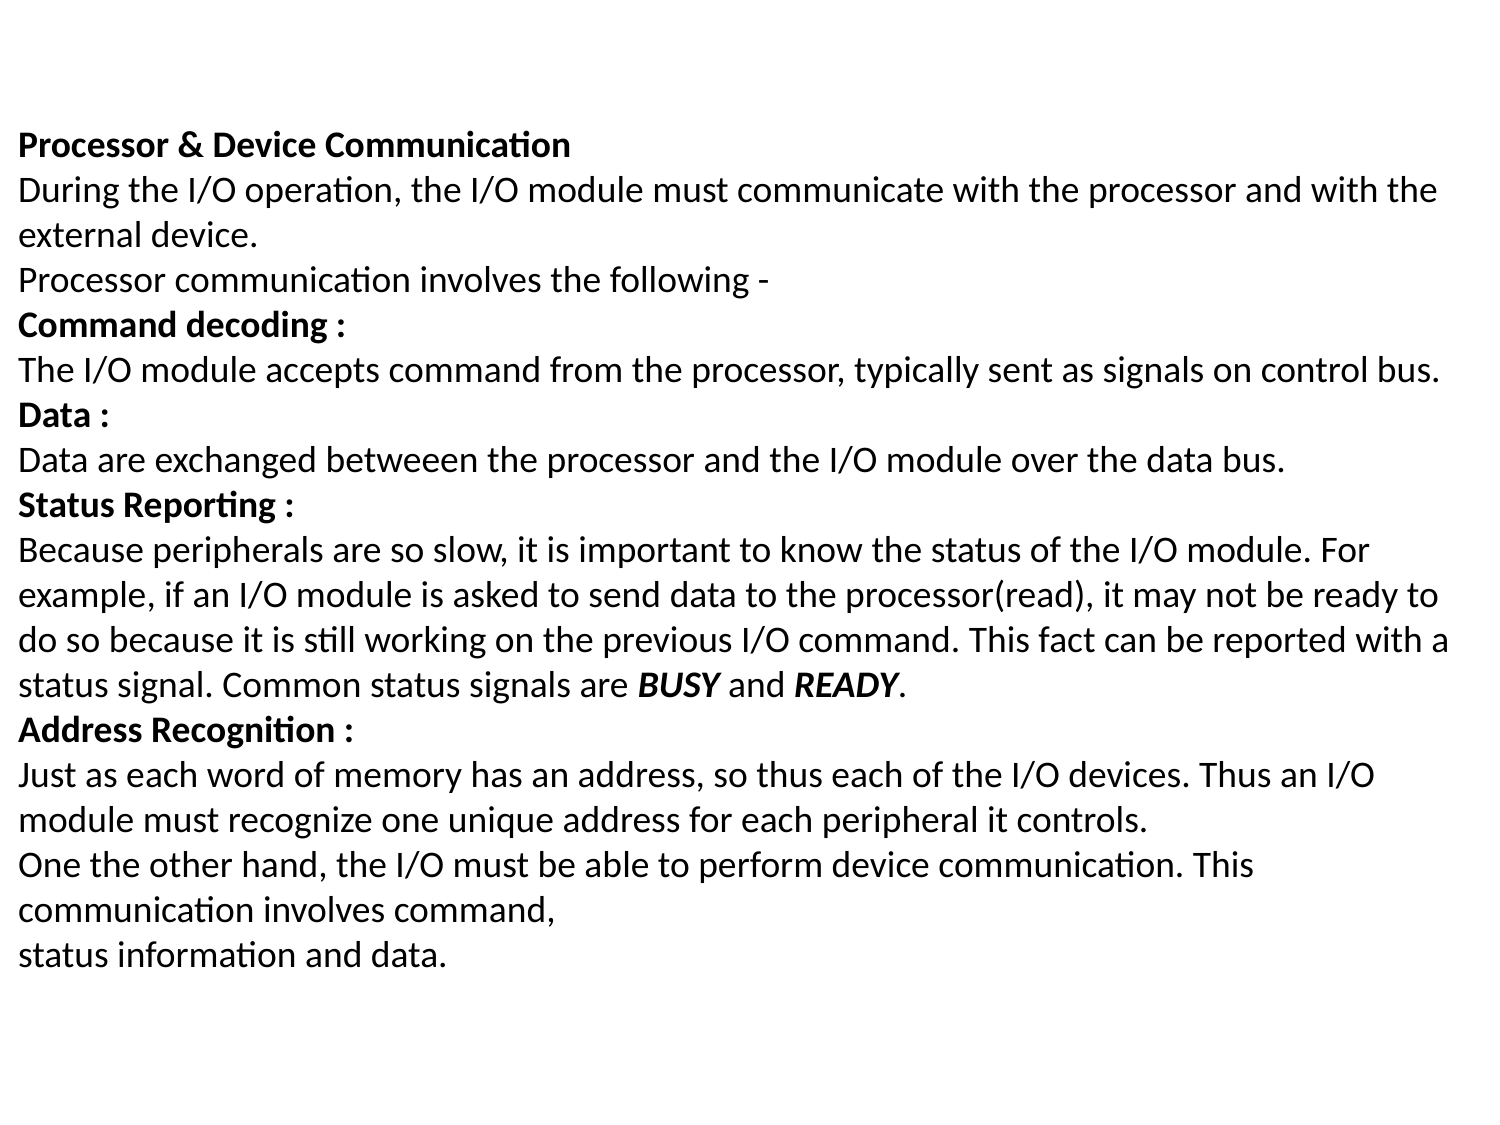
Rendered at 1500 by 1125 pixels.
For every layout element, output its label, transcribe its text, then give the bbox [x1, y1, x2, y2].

text_box Processor & Device Communication During the I/O operation, the I/O module must communicate with the processor and with the external device. Processor communication involves the following - Command decoding : The I/O module accepts command from the processor, typically sent as signals on control bus. Data : Data are exchanged betweeen the processor and the I/O module over the data bus. Status Reporting : Because peripherals are so slow, it is important to know the status of the I/O module. For example, if an I/O module is asked to send data to the processor(read), it may not be ready to do so because it is still working on the previous I/O command. This fact can be reported with a status signal. Common status signals are BUSY and READY. Address Recognition : Just as each word of memory has an address, so thus each of the I/O devices. Thus an I/O module must recognize one unique address for each peripheral it controls. One the other hand, the I/O must be able to perform device communication. This communication involves command, status information and data. [3, 112, 1500, 983]
